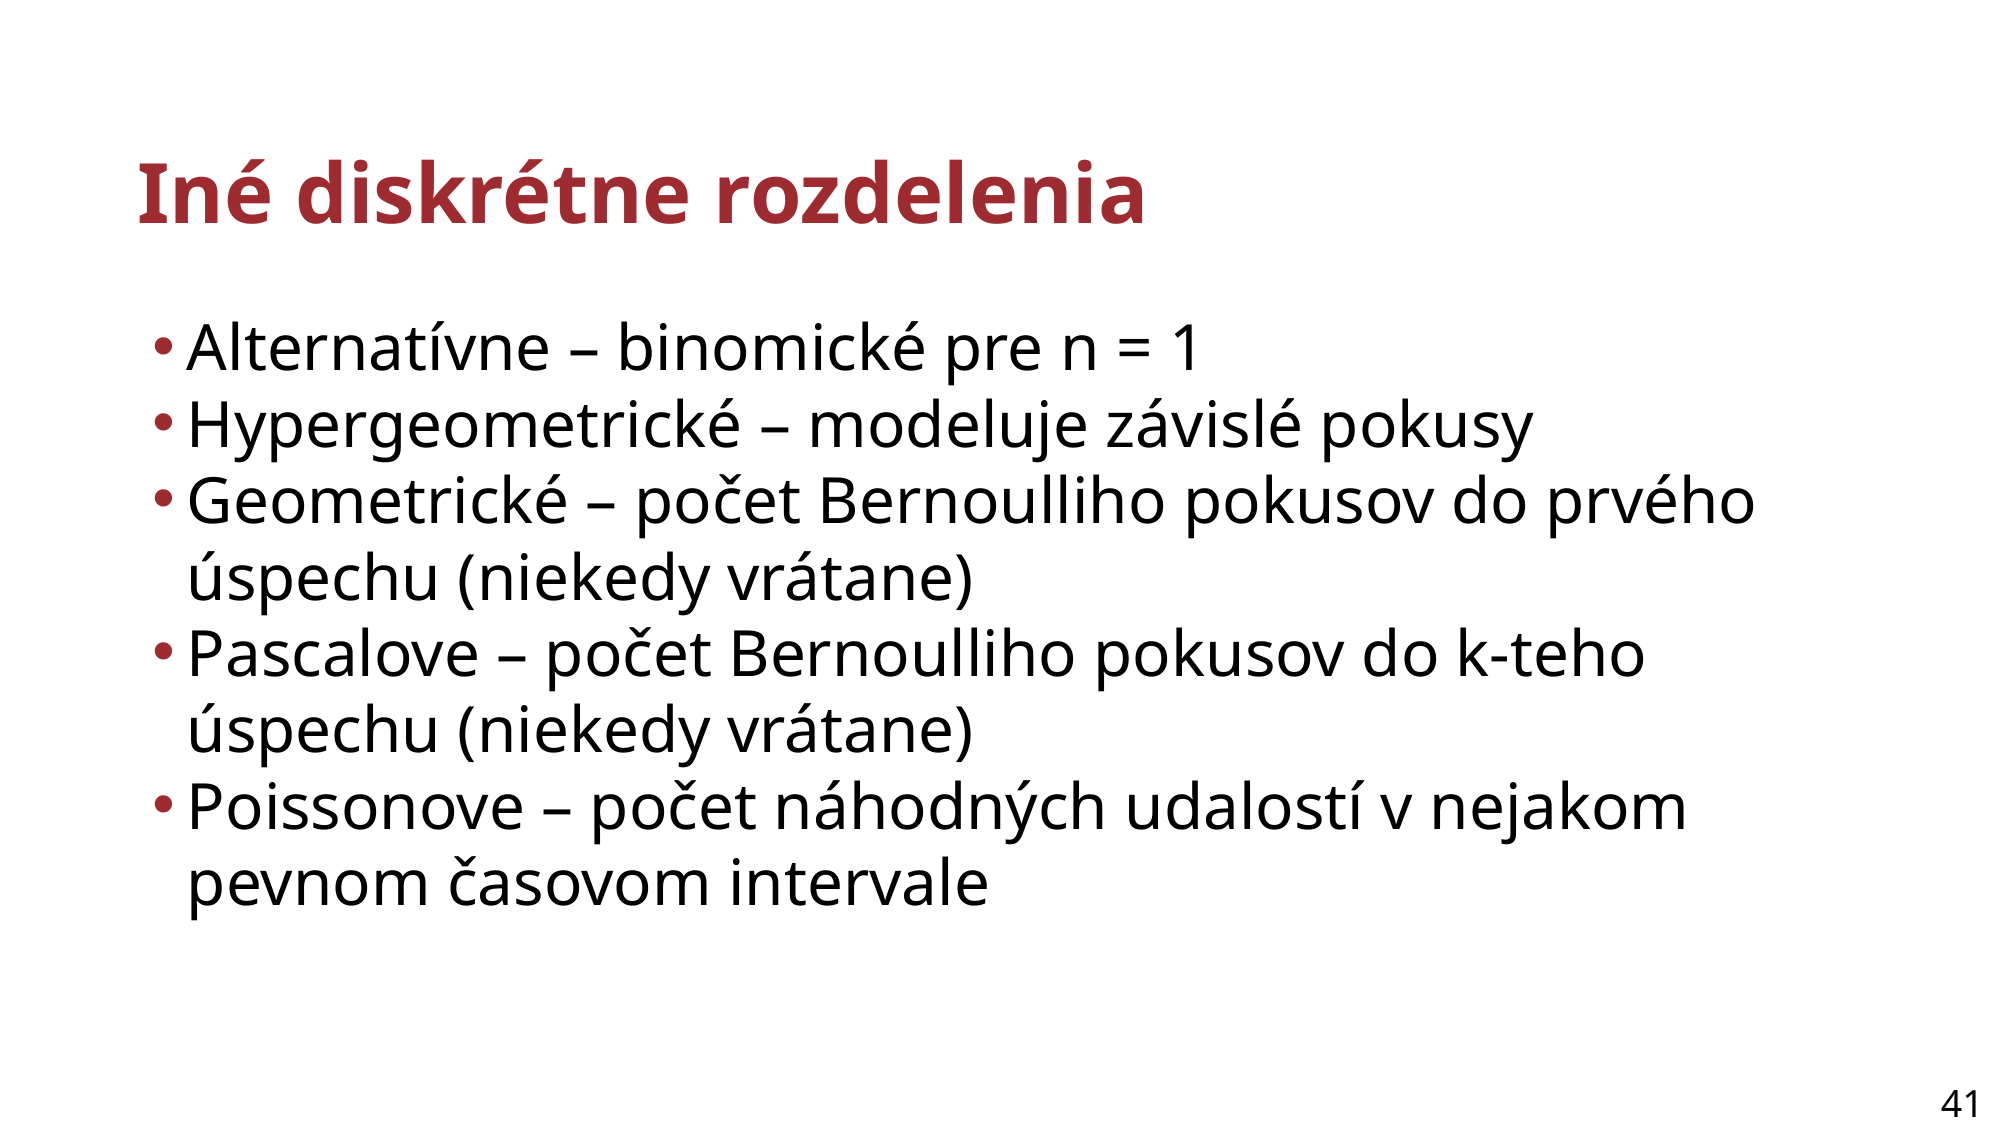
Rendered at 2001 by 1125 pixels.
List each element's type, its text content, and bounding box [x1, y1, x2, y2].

title Iné diskrétne rozdelenia [137, 116, 1717, 278]
list Alternatívne – binomické pre n = 1 Hypergeometrické – modeluje závislé pokusy Geometrické – počet Bernoulliho pokusov do prvého úspechu (niekedy vrátane) Pascalove – počet Bernoulliho pokusov do k-teho úspechu (niekedy vrátane) Poissonove – počet náhodných udalostí v nejakom pevnom časovom intervale [137, 299, 1863, 930]
